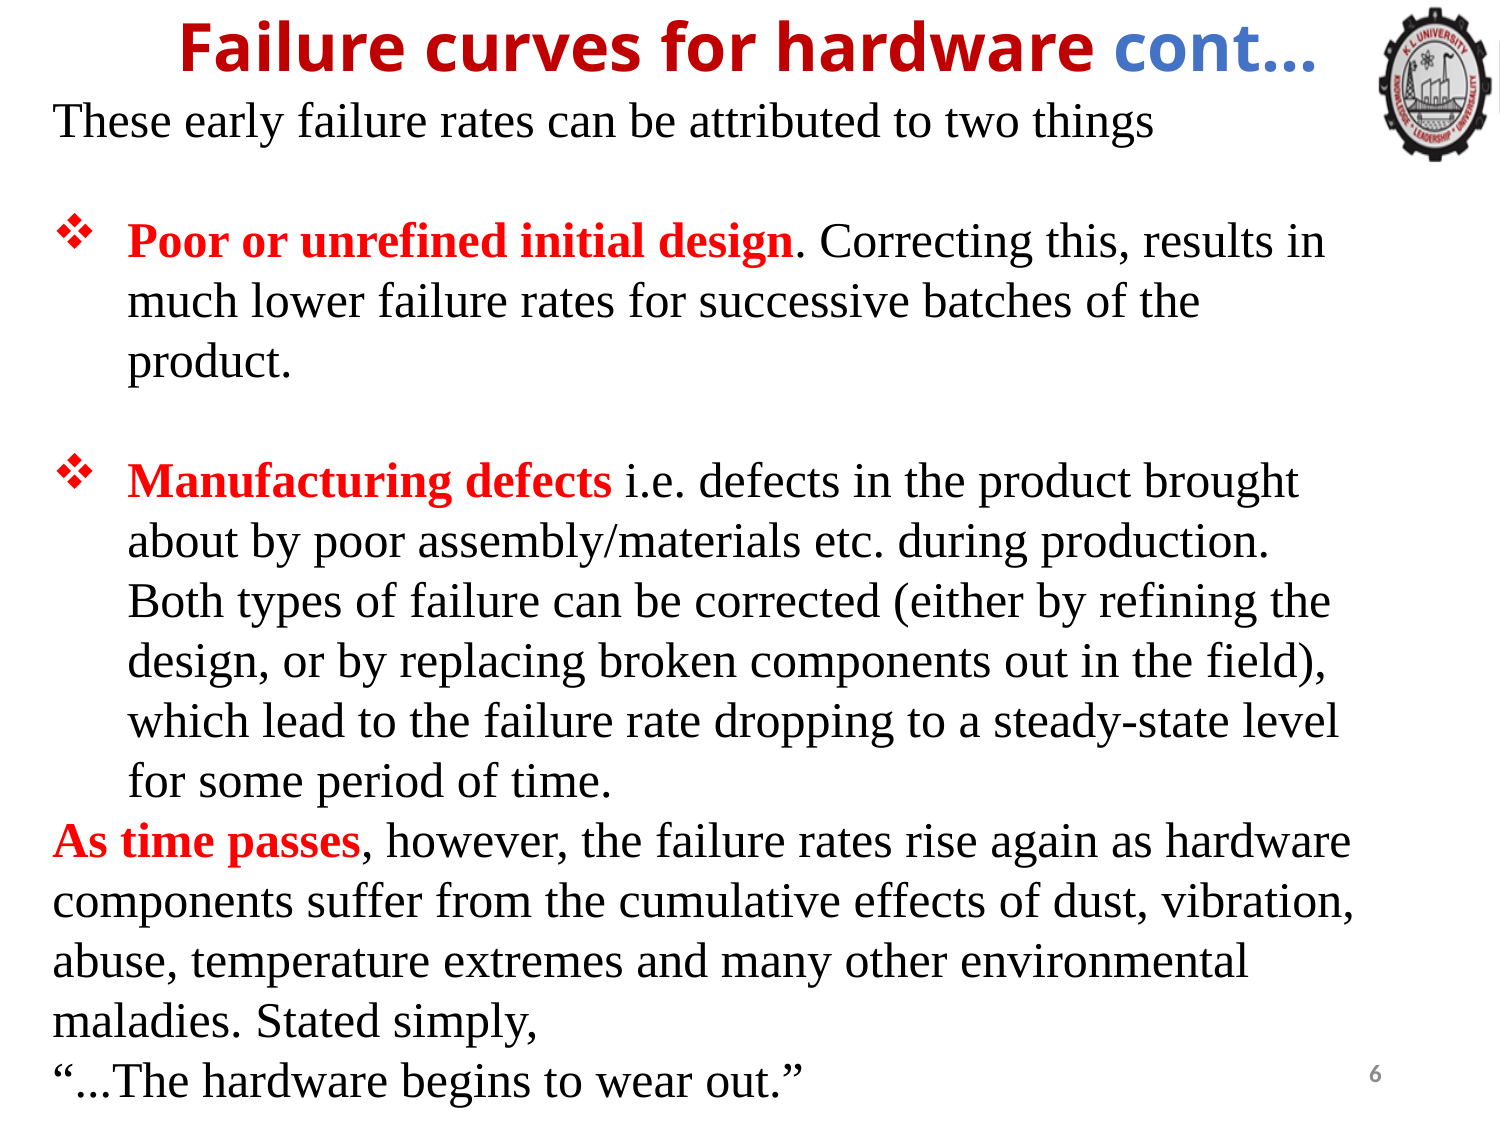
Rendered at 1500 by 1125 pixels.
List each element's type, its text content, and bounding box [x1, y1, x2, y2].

text_box Failure curves for hardware cont… [162, 6, 1457, 119]
picture [1368, 0, 1500, 175]
text_box These early failure rates can be attributed to two things Poor or unrefined initial design. Correcting this, results in much lower failure rates for successive batches of the product. Manufacturing defects i.e. defects in the product brought about by poor assembly/materials etc. during production. Both types of failure can be corrected (either by refining the design, or by replacing broken components out in the field), which lead to the failure rate dropping to a steady-state level for some period of time. As time passes, however, the failure rates rise again as hardware components suffer from the cumulative effects of dust, vibration, abuse, temperature extremes and many other environmental maladies. Stated simply, “...The hardware begins to wear out.” [37, 79, 1388, 1115]
slide_number 6 [1310, 1042, 1397, 1103]
